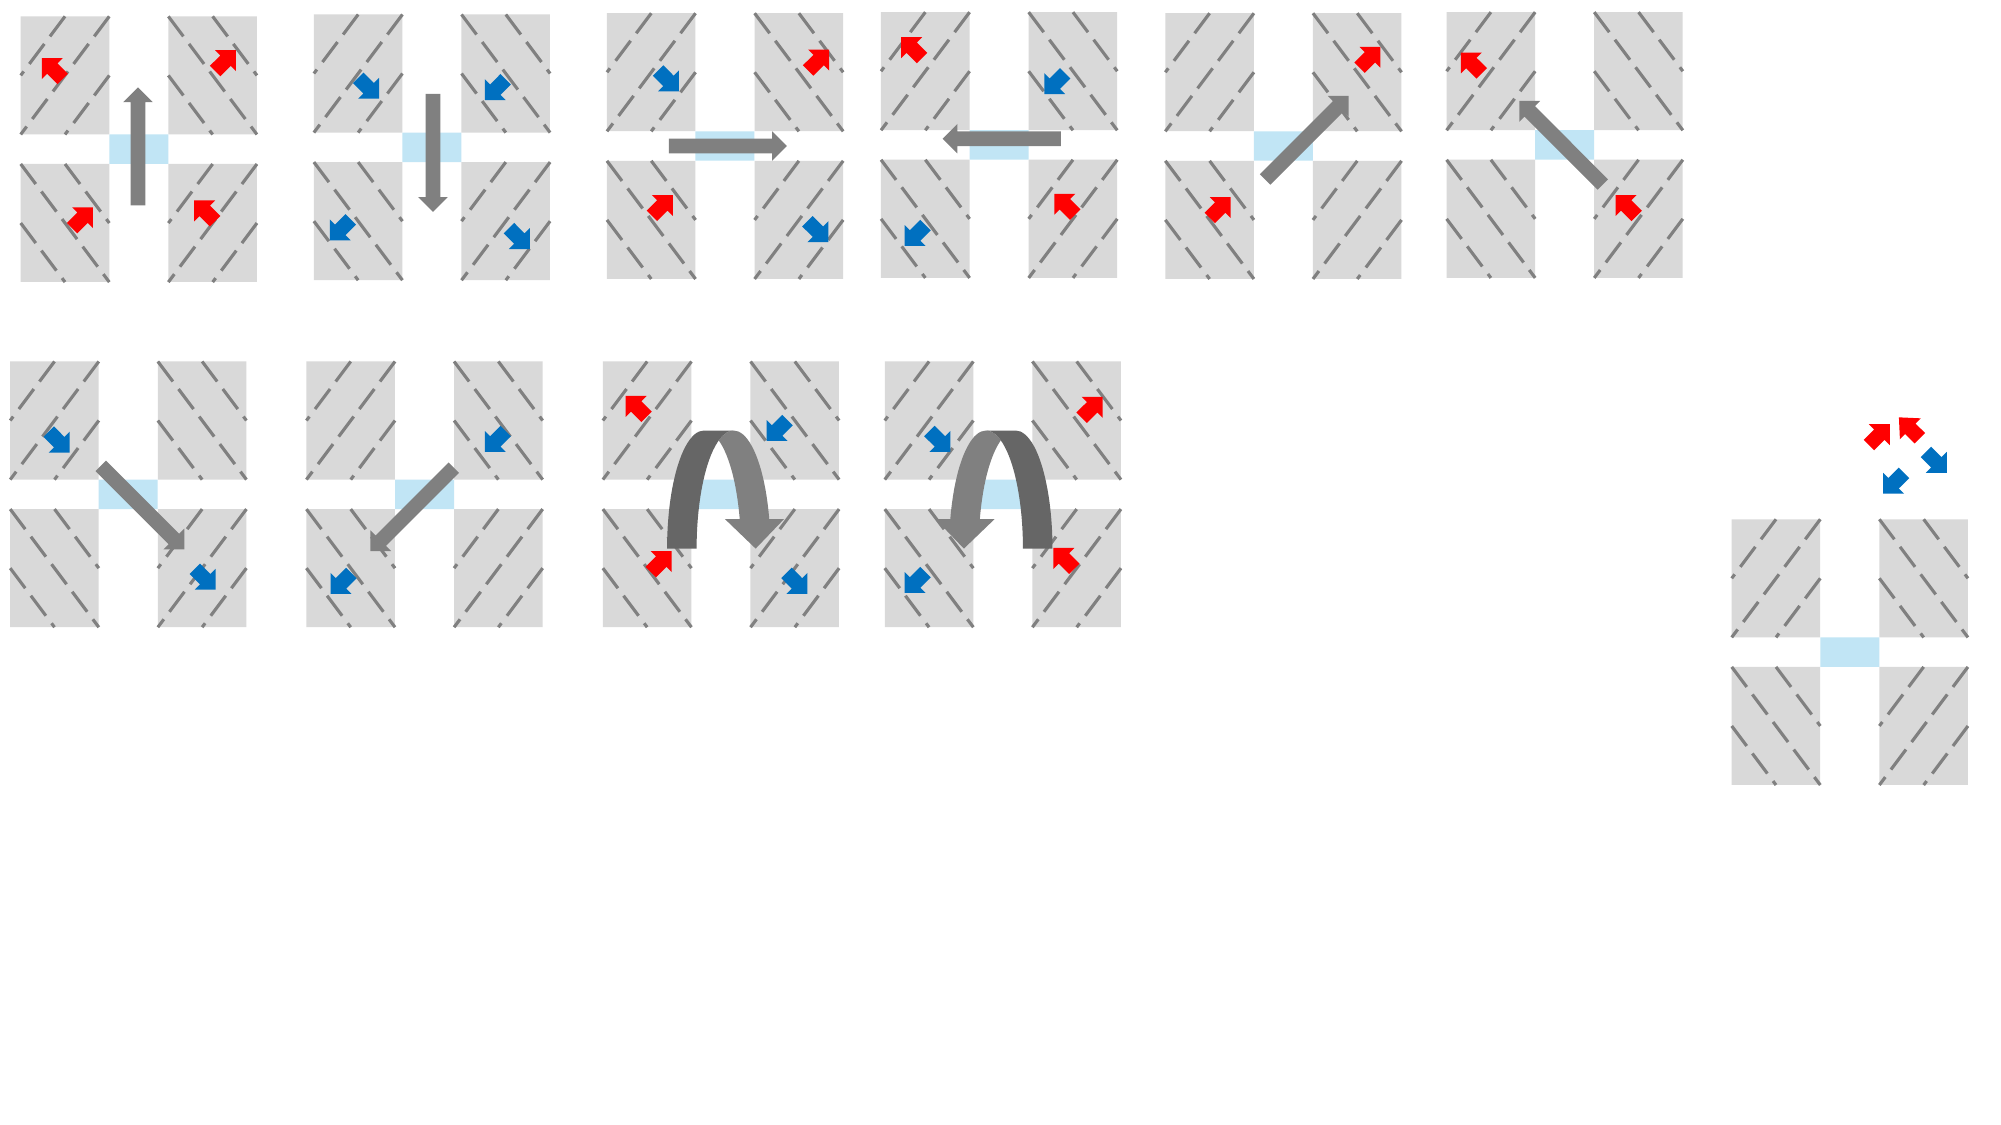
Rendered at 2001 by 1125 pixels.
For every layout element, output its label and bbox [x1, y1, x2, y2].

text_box [1897, 415, 1928, 446]
text_box [1881, 465, 1912, 496]
text_box [305, 360, 544, 628]
text_box [602, 360, 840, 628]
text_box [1731, 518, 1969, 786]
text_box [313, 13, 551, 281]
text_box [606, 12, 844, 280]
text_box [1446, 11, 1684, 279]
text_box [884, 360, 1122, 628]
text_box [880, 11, 1118, 279]
text_box [1918, 444, 1949, 475]
text_box [1164, 12, 1402, 280]
text_box [9, 360, 247, 628]
text_box [20, 15, 258, 283]
text_box [1861, 422, 1892, 453]
